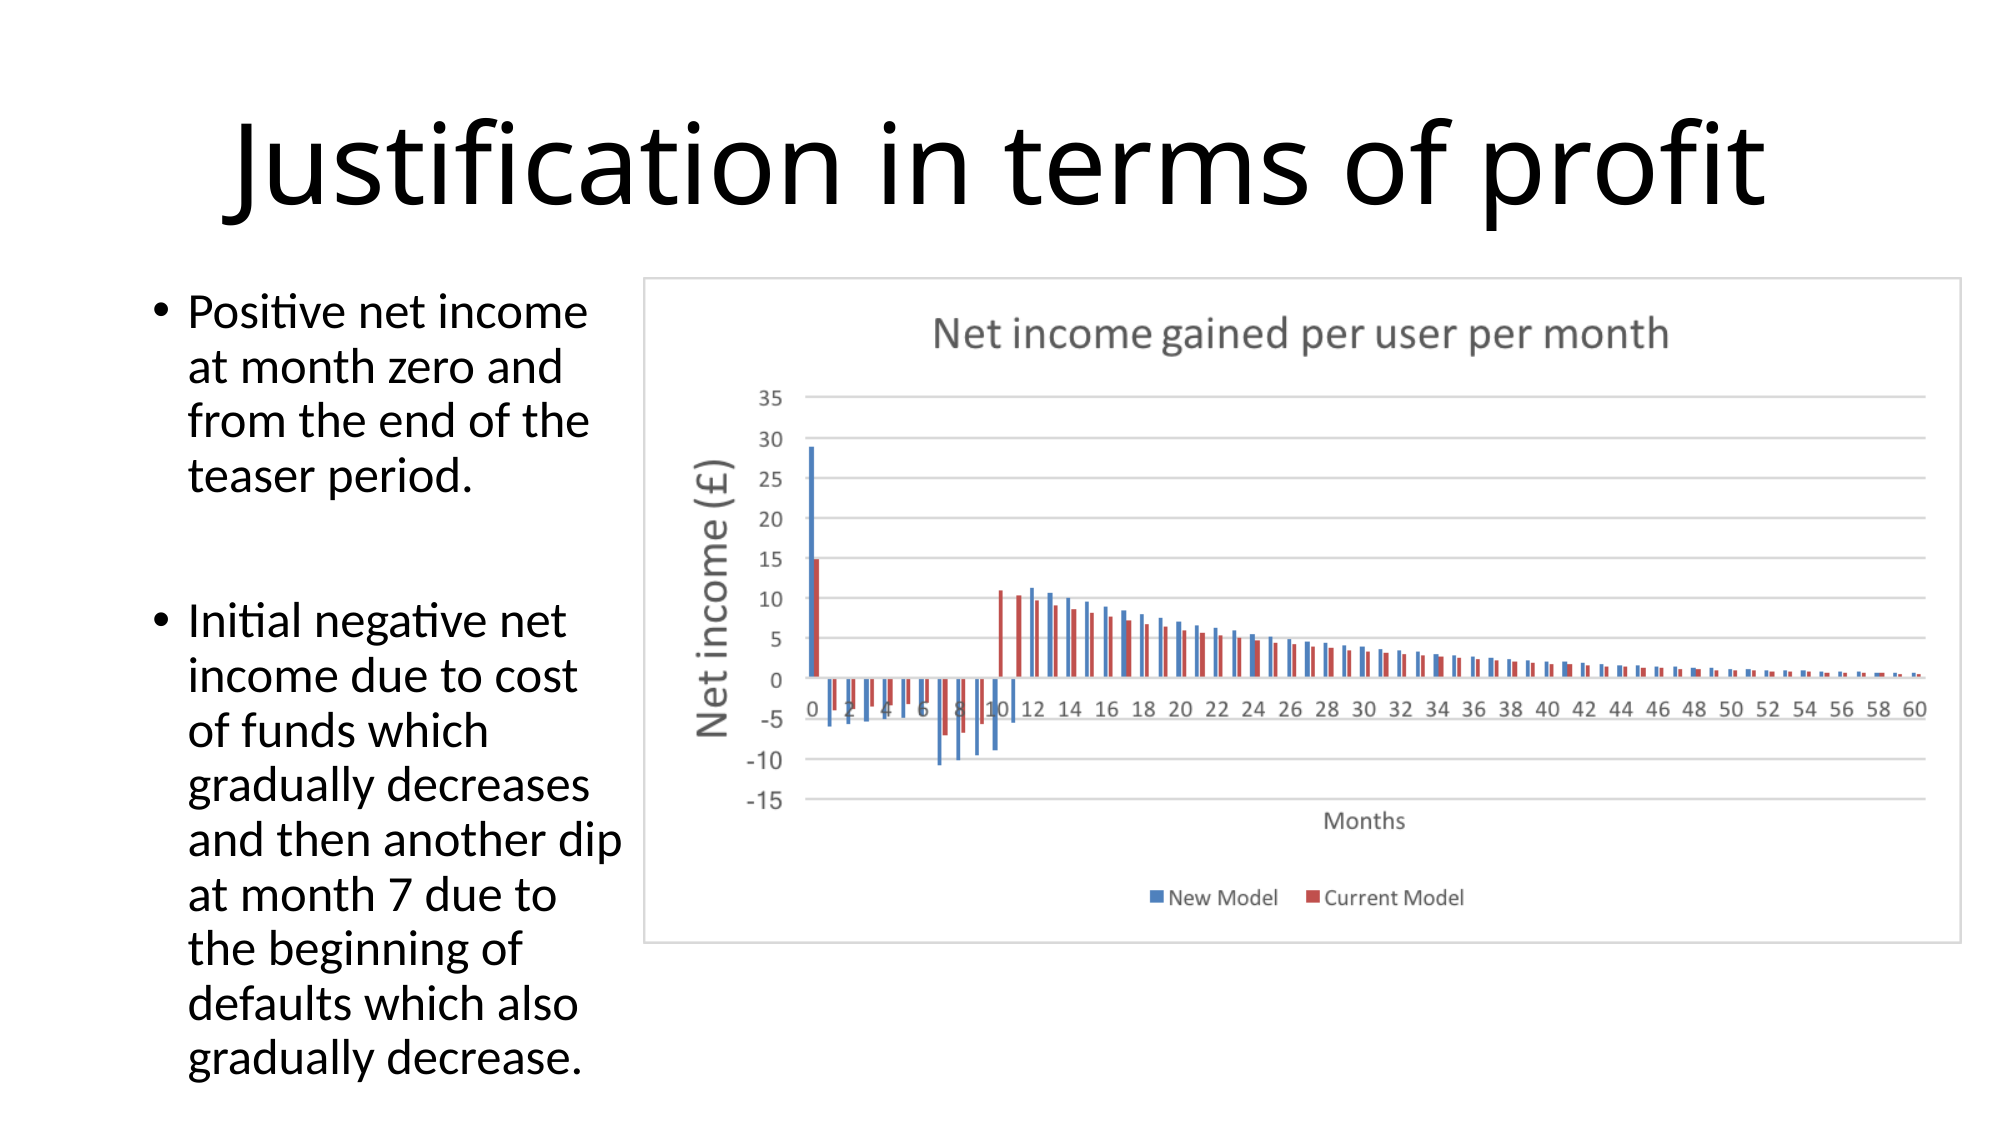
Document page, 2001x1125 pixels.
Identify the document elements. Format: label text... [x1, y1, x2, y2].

picture [643, 277, 1962, 944]
list Positive net income at month zero and from the end of the teaser period. Initial negative net income due to cost of funds which gradually decreases and then another dip at month 7 due to the beginning of defaults which also gradually decrease. [137, 277, 644, 1104]
title Justification in terms of profit [137, 59, 1863, 277]
